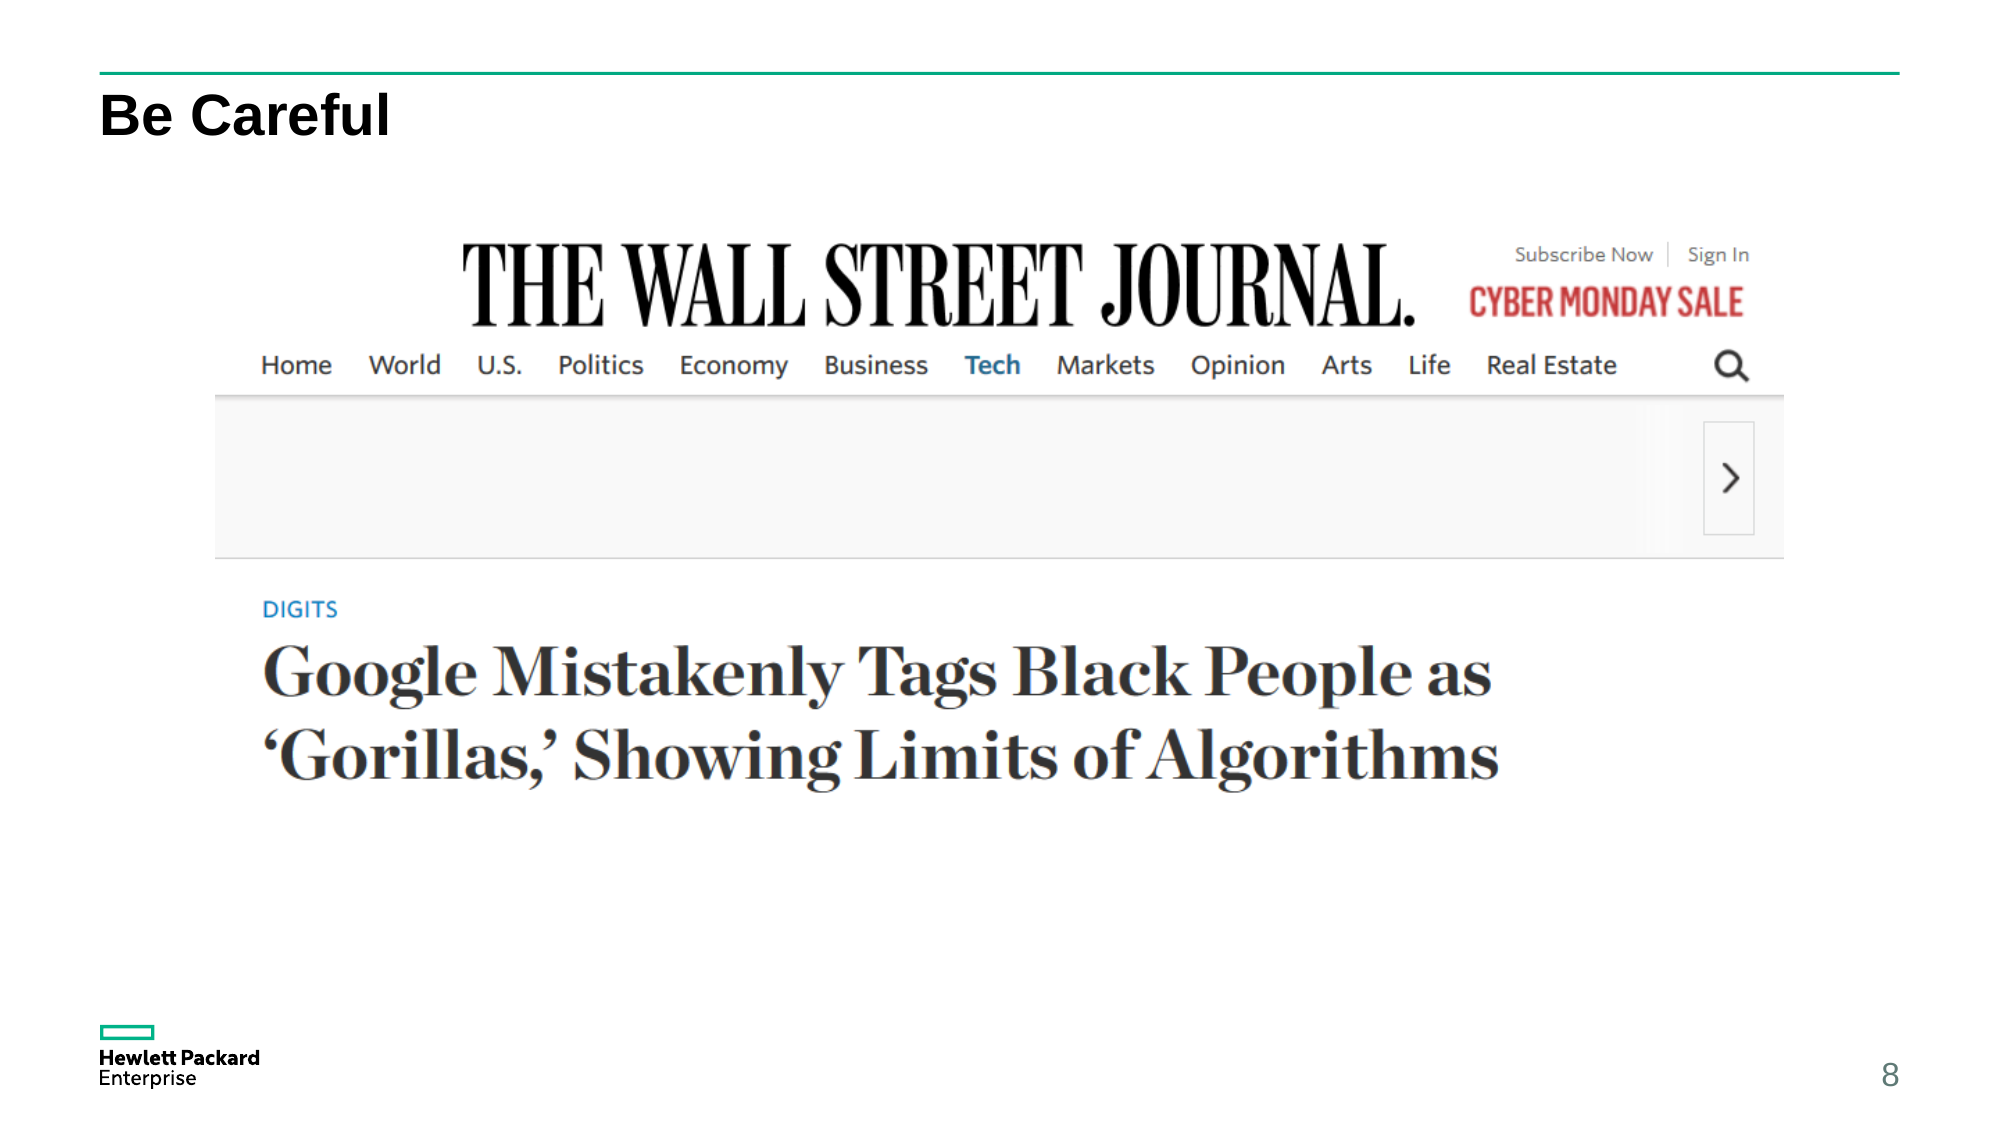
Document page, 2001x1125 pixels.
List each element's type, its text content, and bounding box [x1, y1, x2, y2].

slide_number 8 [1812, 1054, 1900, 1093]
picture [215, 224, 1784, 822]
title Be Careful [99, 85, 1900, 225]
